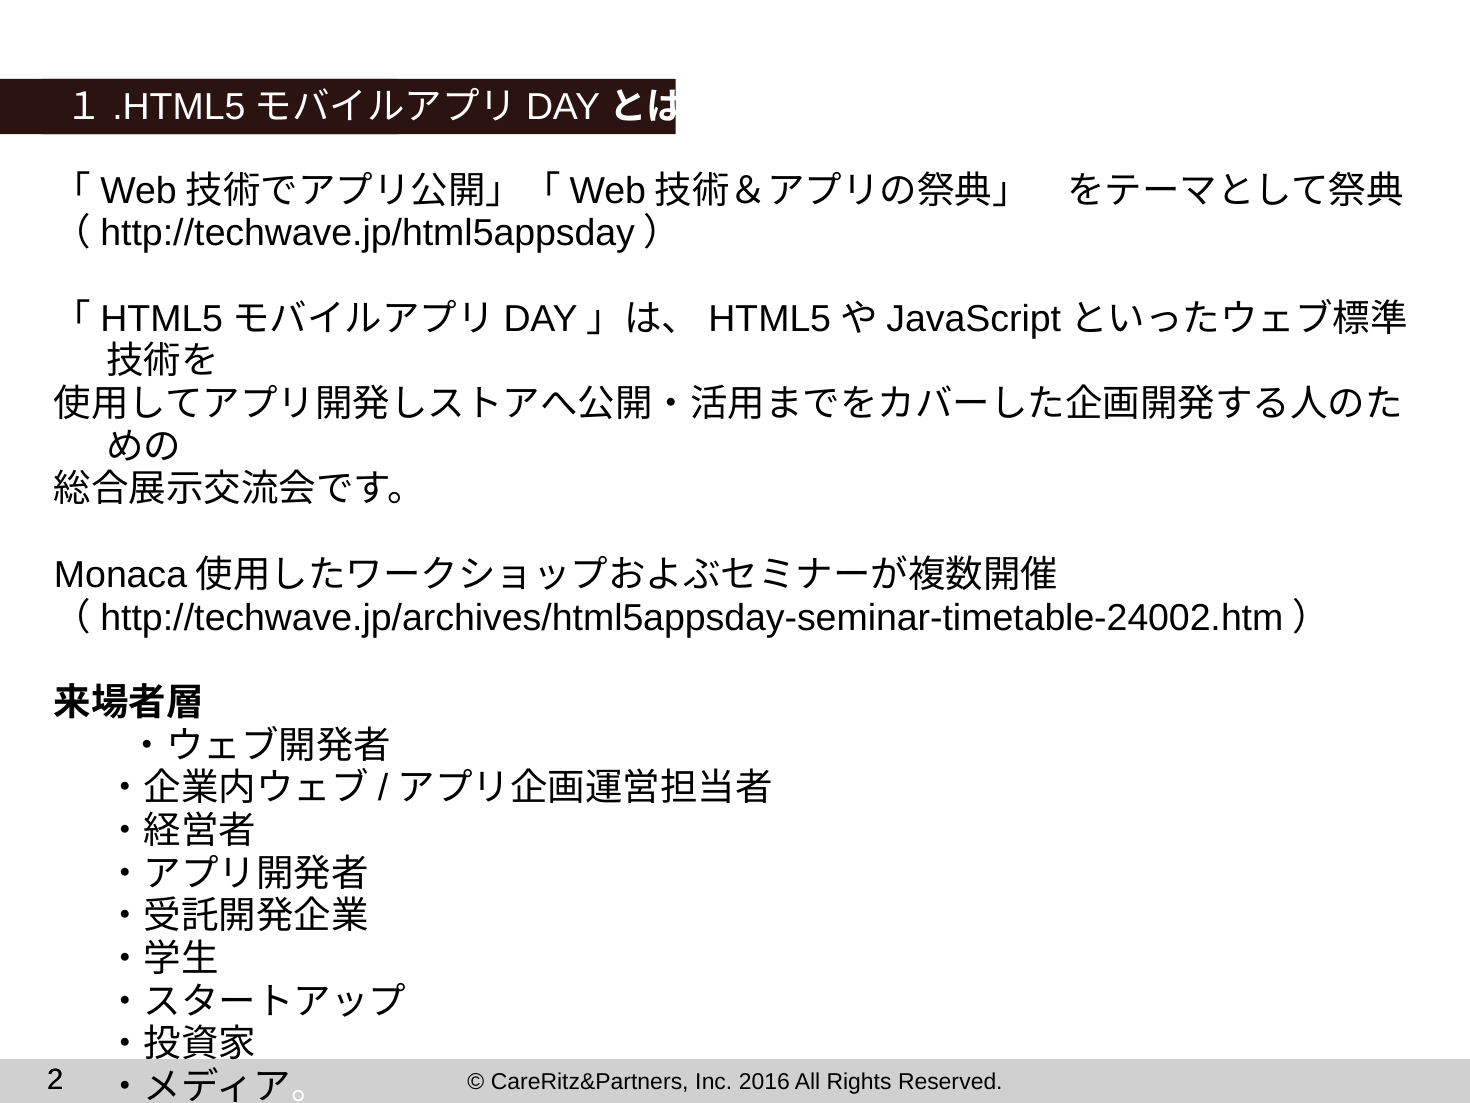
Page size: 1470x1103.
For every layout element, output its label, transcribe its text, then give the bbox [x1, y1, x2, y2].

text_box [0, 78, 41, 135]
slide_number 2 [0, 1055, 227, 1103]
text_box [26, 1035, 398, 1103]
text_box [398, 78, 676, 135]
text_box １.HTML5モバイルアプリDAYとは? [41, 78, 398, 135]
text_box 「Web技術でアプリ公開」「Web技術＆アプリの祭典」 をテーマとして祭典 （http://techwave.jp/html5appsday） 「HTML5モバイルアプリDAY」は、HTML5やJavaScriptといったウェブ標準技術を 使用してアプリ開発しストアへ公開・活用までをカバーした企画開発する人のための 総合展示交流会です。 Monaca使用したワークショップおよぶセミナーが複数開催 （http://techwave.jp/archives/html5appsday-seminar-timetable-24002.htm）k 開発し 来場者層 ・ウェブ開発者 ・企業内ウェブ/アプリ企画運営担当者 ・経営者 ・アプリ開発者 ・受託開発企業 ・学生 ・スタートアップ ・投資家 ・メディア。 [37, 161, 1432, 1036]
